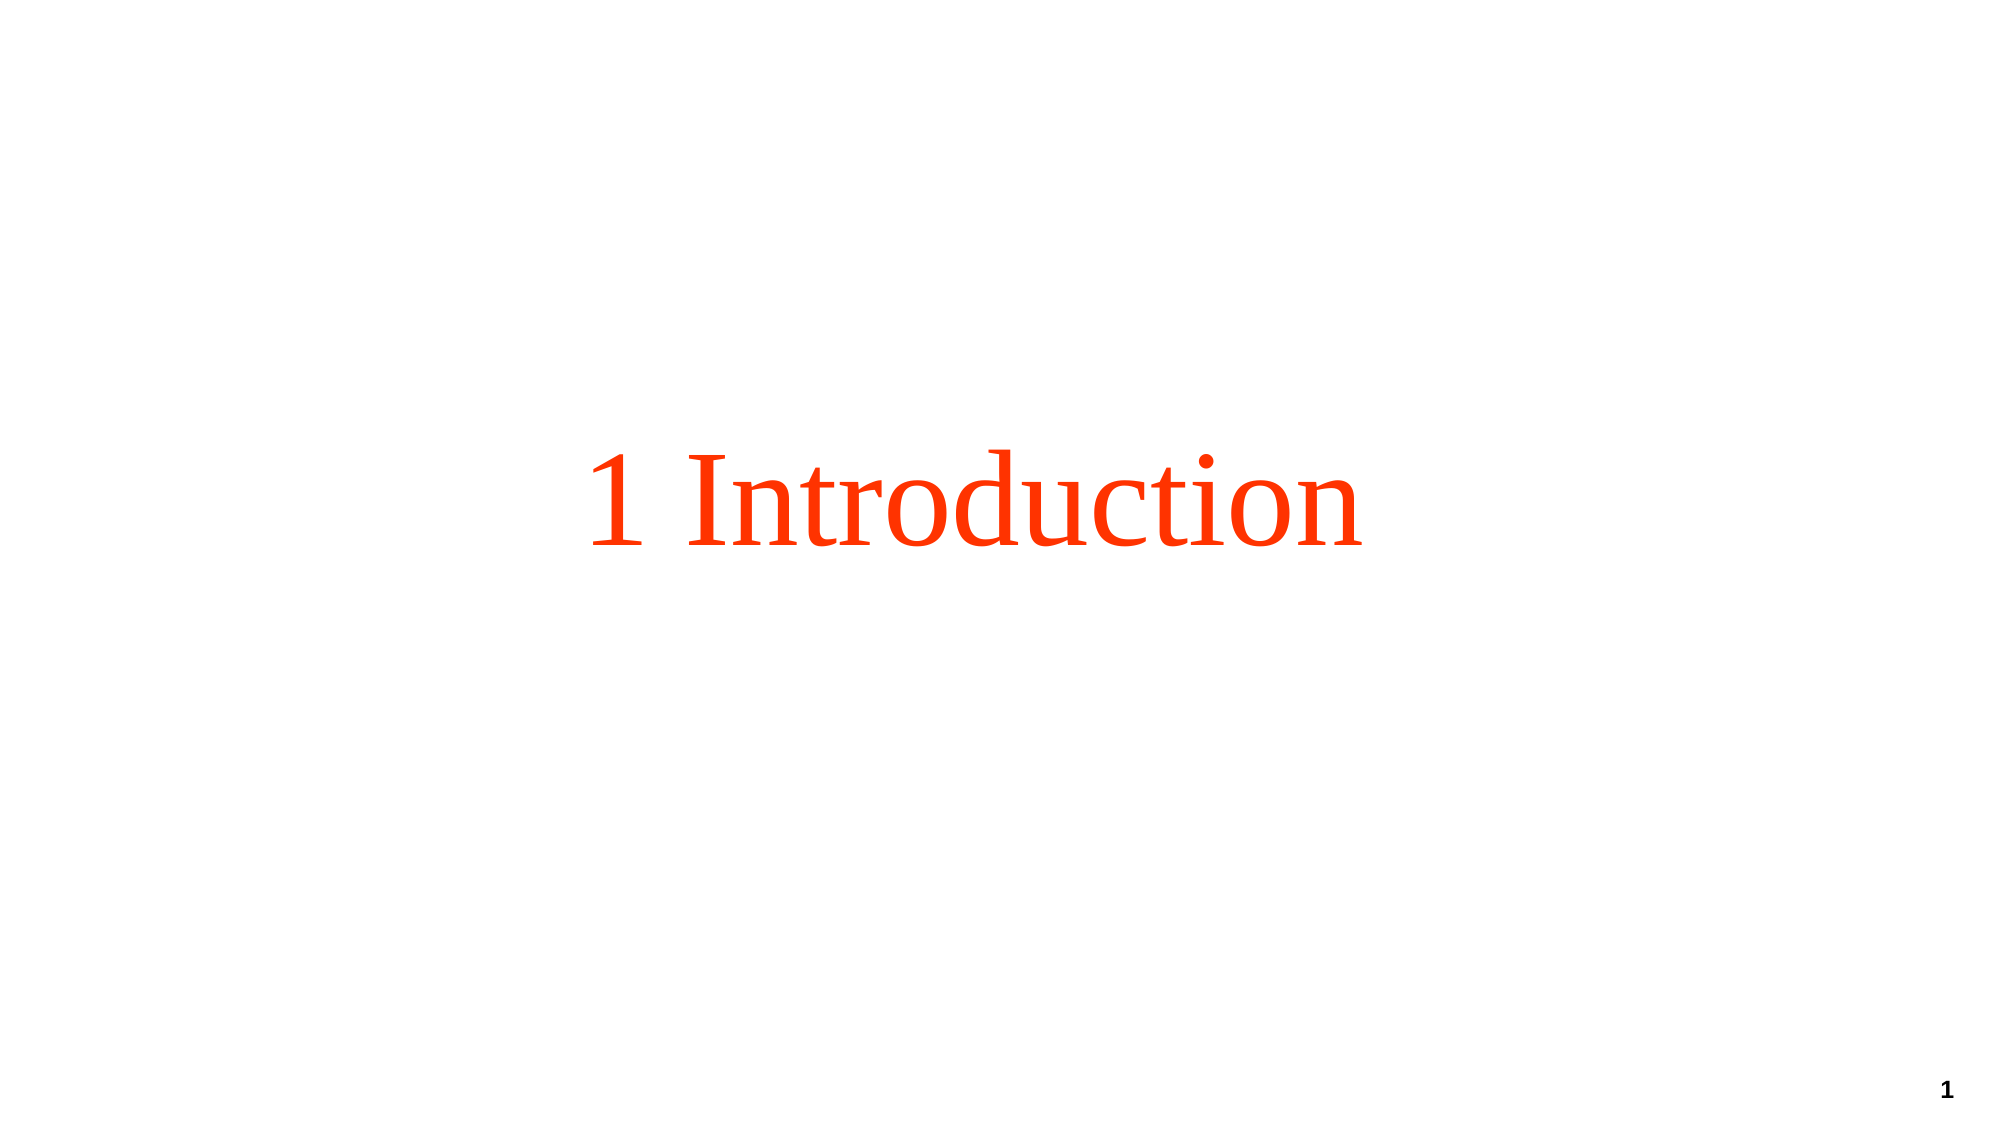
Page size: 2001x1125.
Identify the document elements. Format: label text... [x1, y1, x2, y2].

subtitle 1 Introduction [303, 432, 1643, 604]
